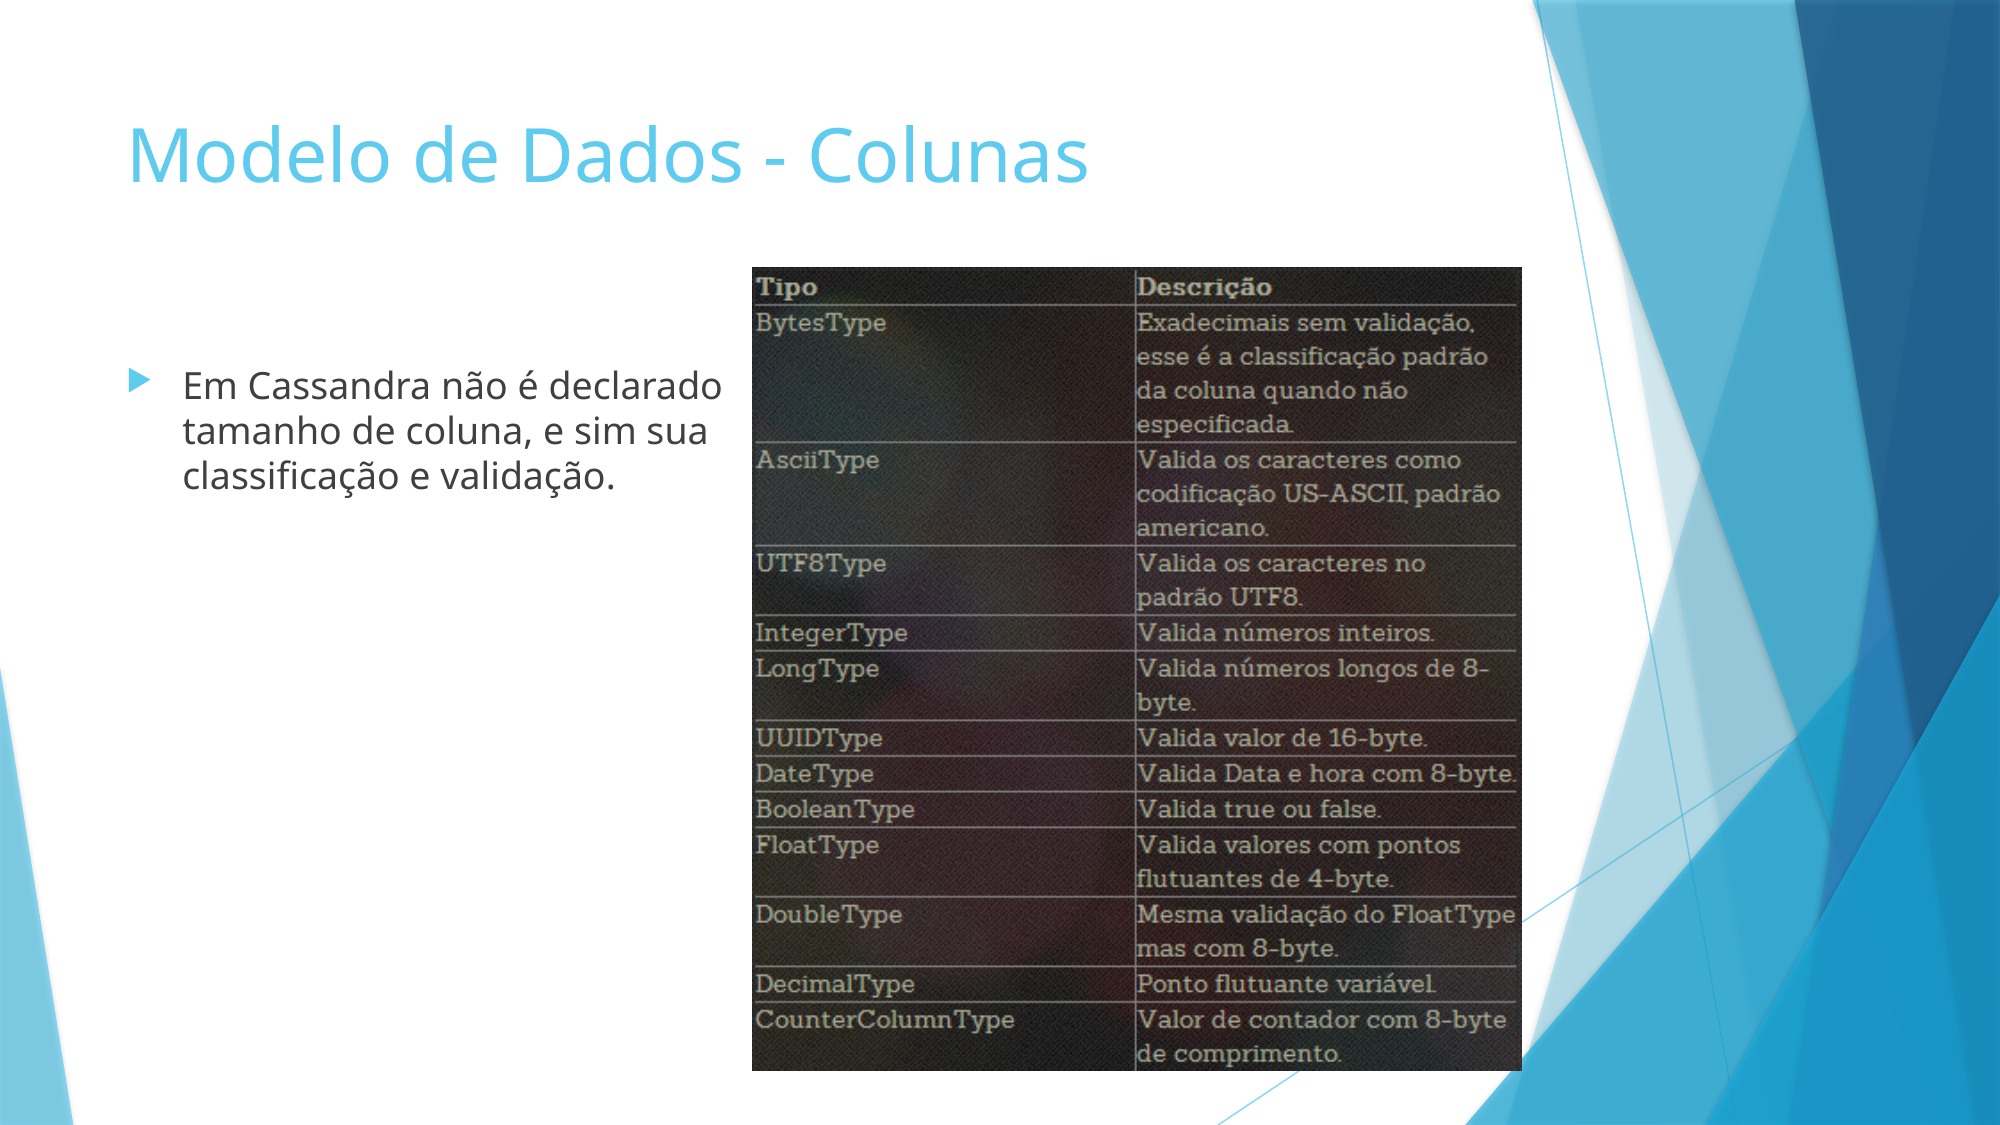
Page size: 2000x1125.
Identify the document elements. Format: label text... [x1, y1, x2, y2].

title Modelo de Dados - Colunas [111, 99, 1522, 317]
list Em Cassandra não é declarado tamanho de coluna, e sim sua classificação e validação. [111, 354, 746, 992]
picture [751, 267, 1522, 1072]
